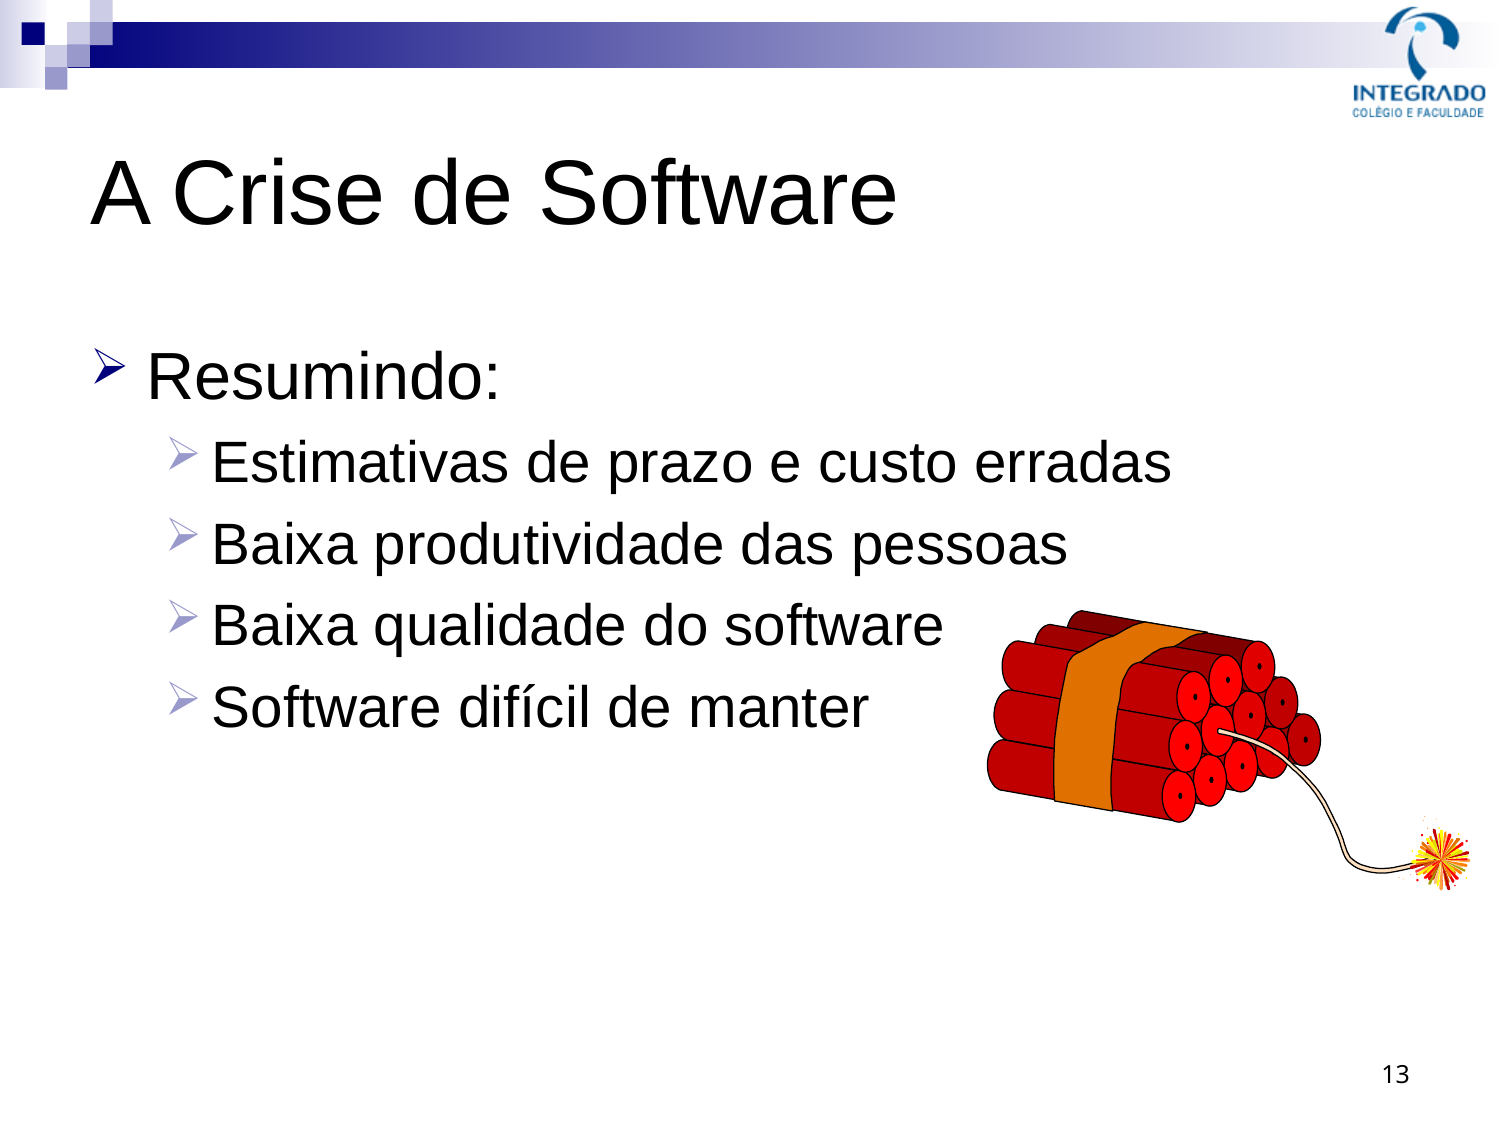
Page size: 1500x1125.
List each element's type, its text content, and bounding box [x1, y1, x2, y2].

picture [1343, 0, 1500, 127]
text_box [985, 609, 1471, 891]
title A Crise de Software [75, 75, 1425, 300]
list Resumindo: Estimativas de prazo e custo erradas Baixa produtividade das pessoas Baixa qualidade do software Software difícil de manter [75, 324, 1425, 1059]
slide_number 13 [1074, 1024, 1426, 1101]
